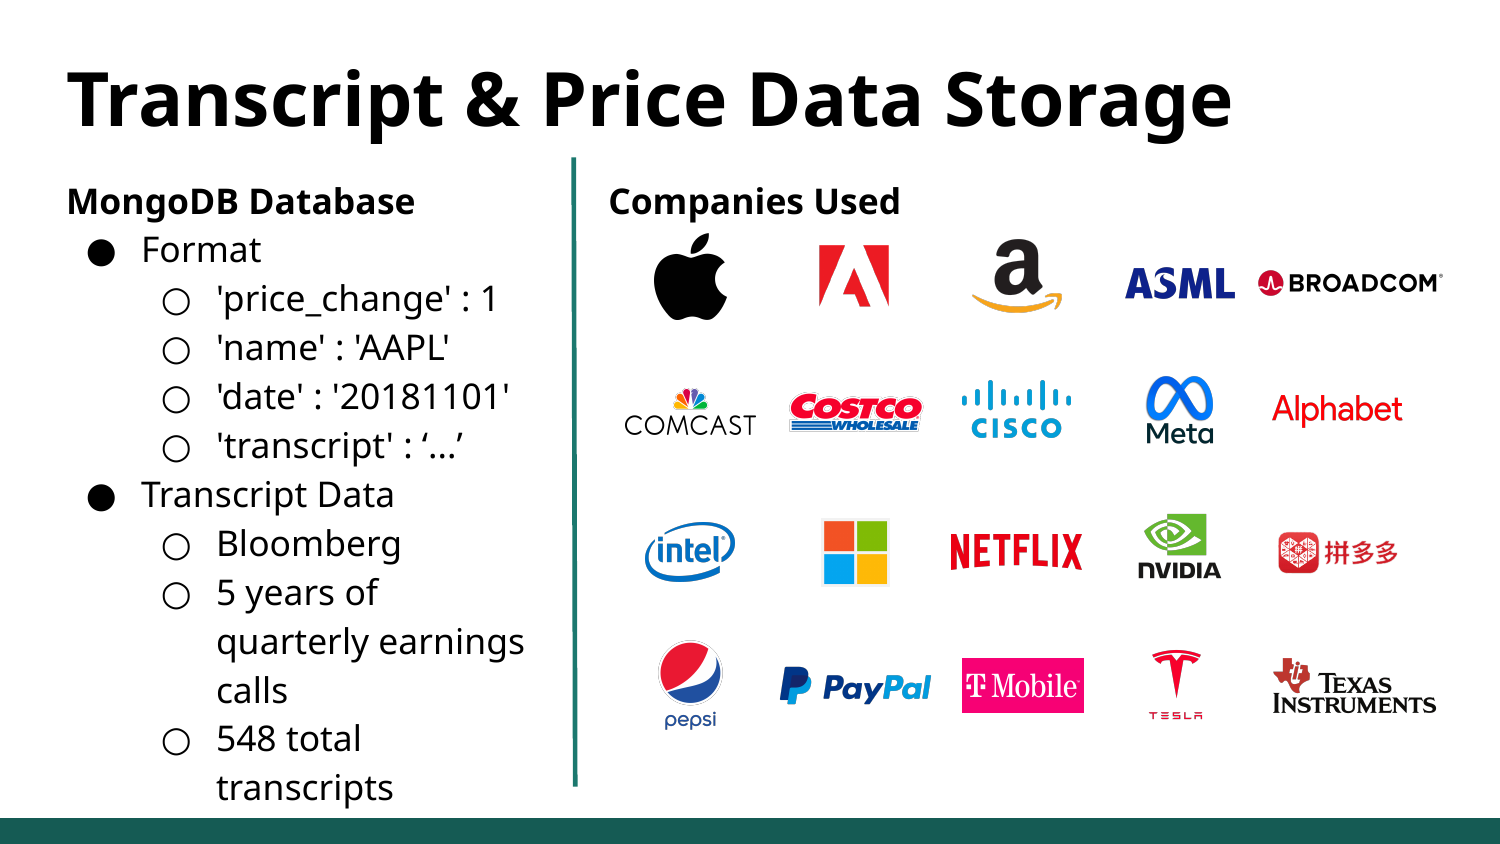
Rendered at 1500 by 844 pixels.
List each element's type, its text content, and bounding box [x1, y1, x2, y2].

picture [821, 518, 890, 587]
picture [783, 385, 928, 438]
picture [951, 534, 1082, 571]
text_box Transcript & Price Data Storage [51, 36, 1452, 156]
picture [1256, 502, 1419, 603]
picture [962, 380, 1072, 439]
text_box Companies Used [593, 157, 1241, 237]
picture [1047, 424, 1055, 432]
picture [1125, 267, 1235, 299]
picture [625, 388, 756, 435]
picture [1269, 653, 1440, 718]
picture [962, 658, 1084, 713]
picture [657, 640, 723, 731]
text_box MongoDB Database Format 'price_change' : 1 'name' : 'AAPL' 'date' : '20181101' 'transcript' : ‘...’ Transcript Data Bloomberg 5 years of quarterly earnings calls 548 total transcripts [51, 157, 556, 819]
text_box [0, 819, 1500, 844]
picture [1135, 644, 1218, 727]
picture [971, 239, 1062, 314]
picture [1258, 269, 1443, 296]
picture [1119, 375, 1241, 444]
picture [778, 642, 932, 729]
picture [1135, 510, 1225, 582]
picture [1272, 395, 1403, 428]
picture [645, 522, 736, 583]
picture [654, 233, 727, 320]
picture [774, 215, 937, 338]
